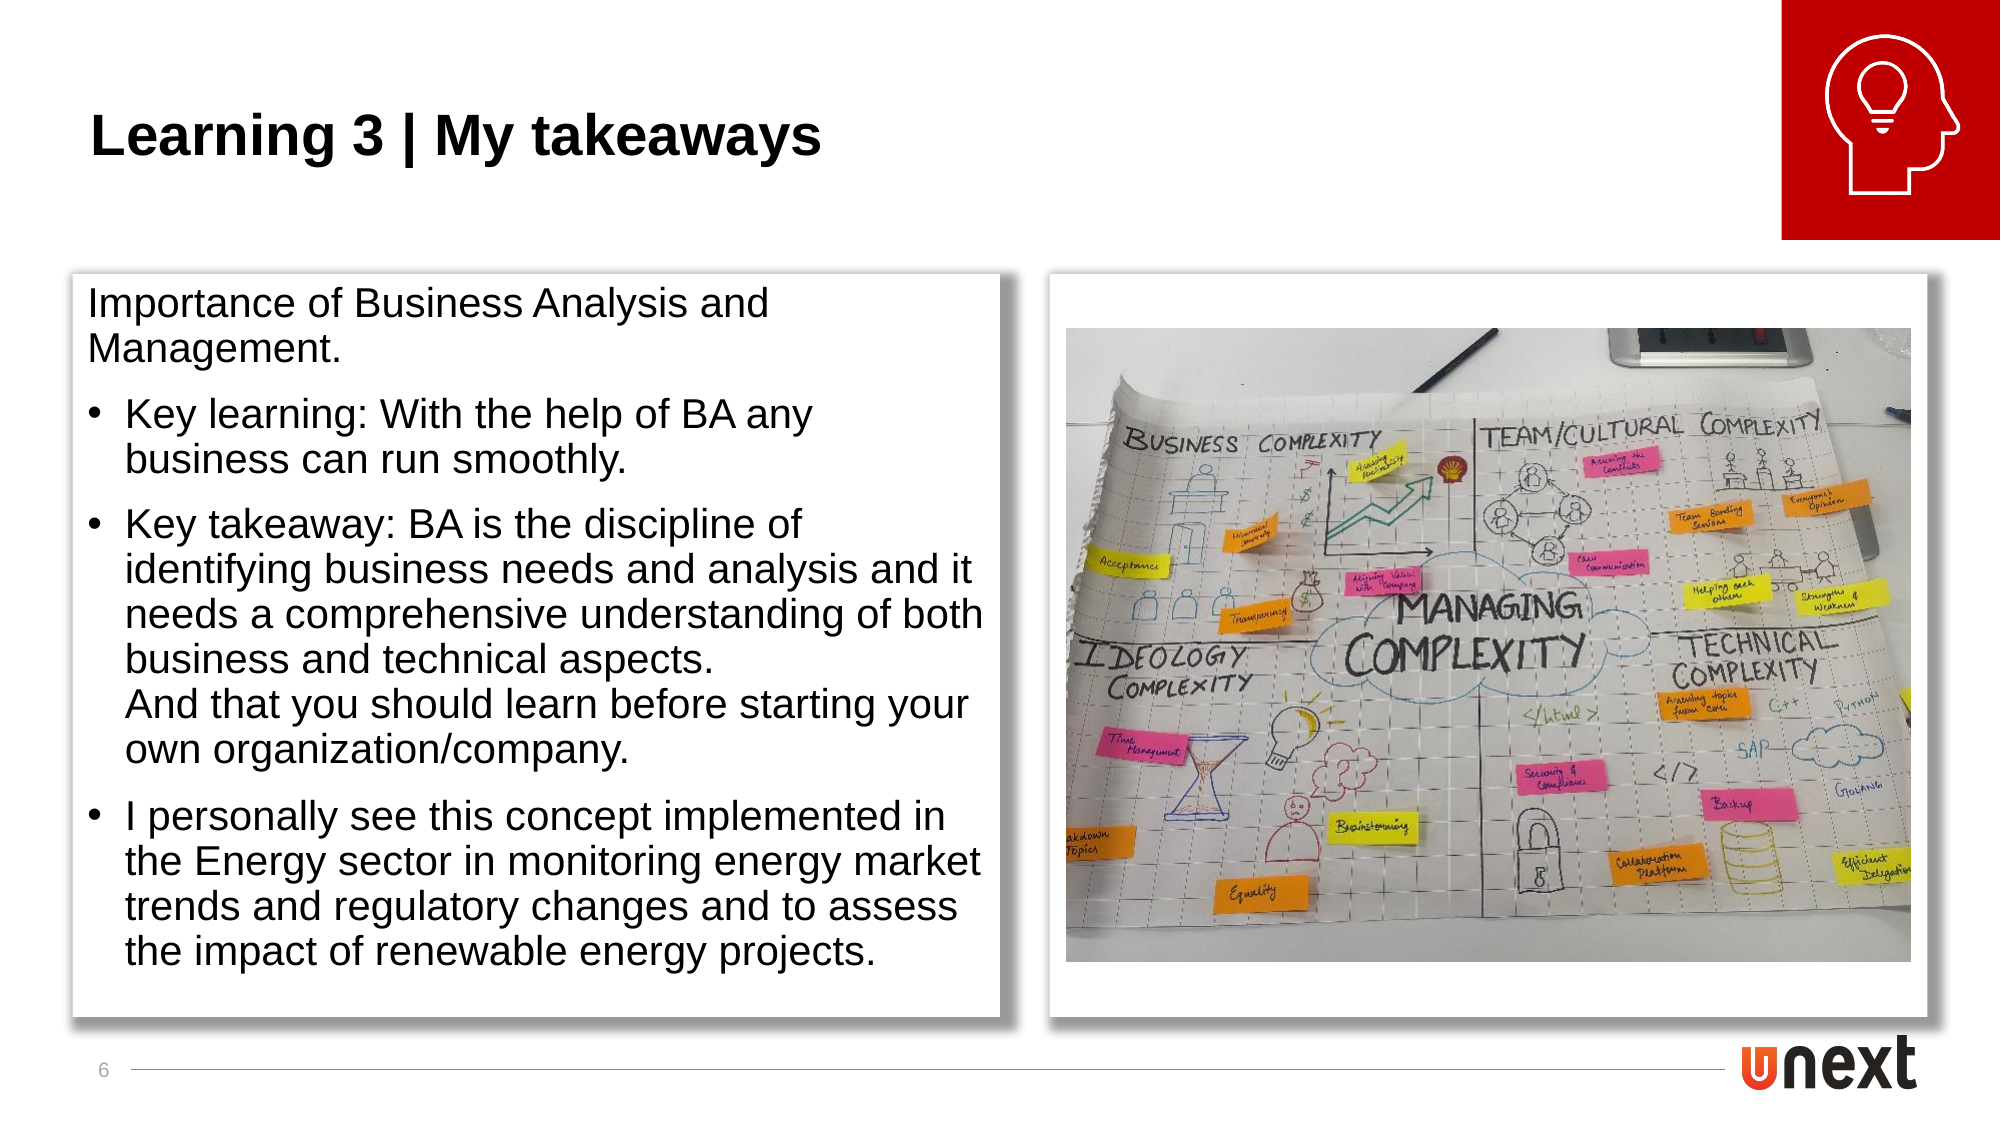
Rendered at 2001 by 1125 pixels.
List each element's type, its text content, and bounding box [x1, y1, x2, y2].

picture [1797, 23, 1988, 214]
text_box Importance of Business Analysis and Management. Key learning: With the help of BA any business can run smoothly. Key takeaway: BA is the discipline of identifying business needs and analysis and it needs a comprehensive understanding of both business and technical aspects. And that you should learn before starting your own organization/company. I personally see this concept implemented in the Energy sector in monitoring energy market trends and regulatory changes and to assess the impact of renewable energy projects. [72, 274, 1000, 1017]
text_box [1781, 0, 2000, 241]
picture [1066, 328, 1911, 962]
title Learning 3 | My takeaways [76, 78, 1797, 196]
slide_number 6 [48, 1047, 110, 1091]
text_box [1049, 274, 1928, 1017]
picture [1742, 1035, 1917, 1090]
